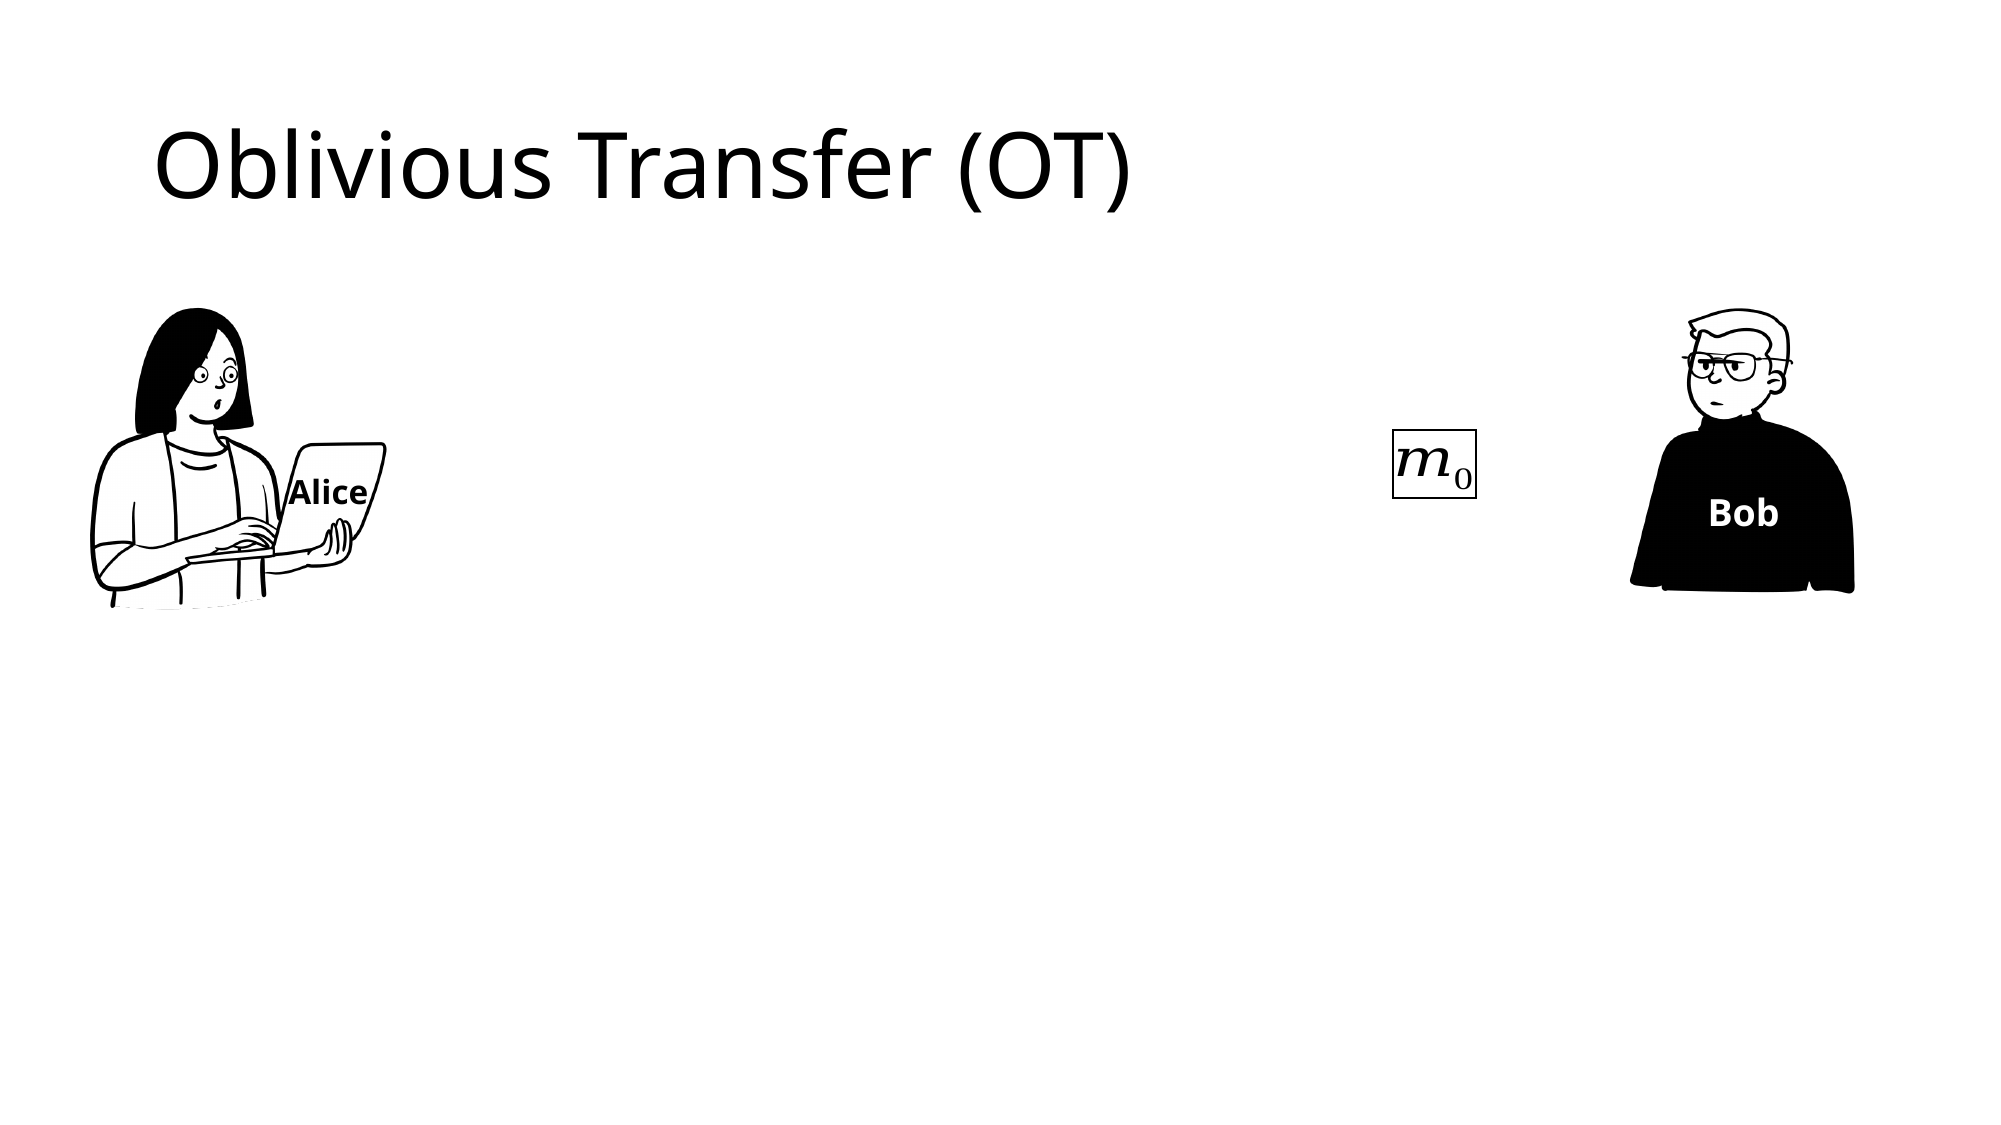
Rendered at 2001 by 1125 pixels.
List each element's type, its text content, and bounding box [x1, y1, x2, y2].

picture [1621, 299, 1863, 600]
picture [82, 299, 395, 617]
title Oblivious Transfer (OT) [137, 59, 1863, 278]
